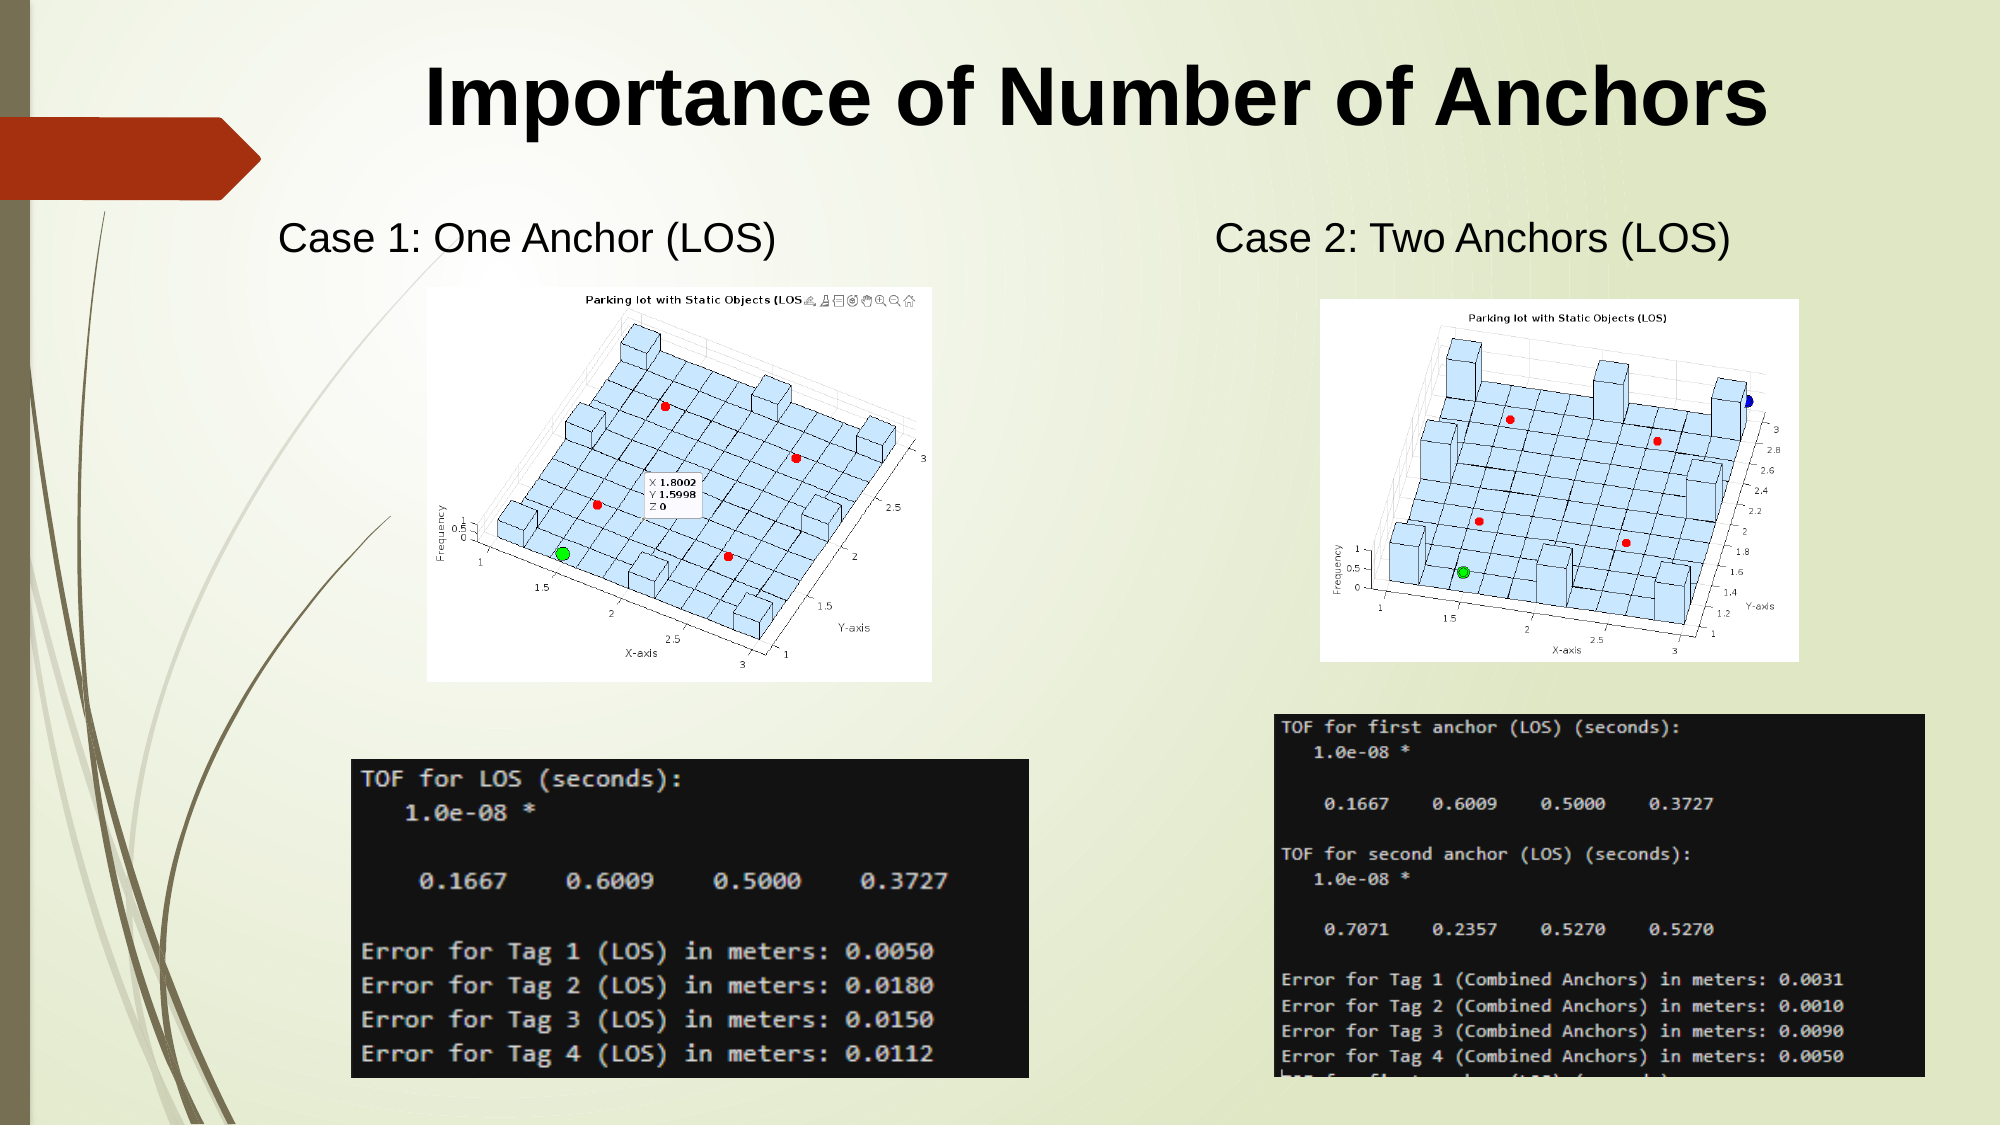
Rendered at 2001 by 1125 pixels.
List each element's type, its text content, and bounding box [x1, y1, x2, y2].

text_box Importance of Number of Anchors [330, 34, 1865, 150]
text_box Case 1: One Anchor (LOS) [263, 178, 983, 269]
picture [1320, 299, 1799, 662]
picture [1274, 713, 1925, 1077]
picture [427, 287, 932, 682]
picture [351, 758, 1029, 1078]
text_box Case 2: Two Anchors (LOS) [1199, 178, 1919, 269]
